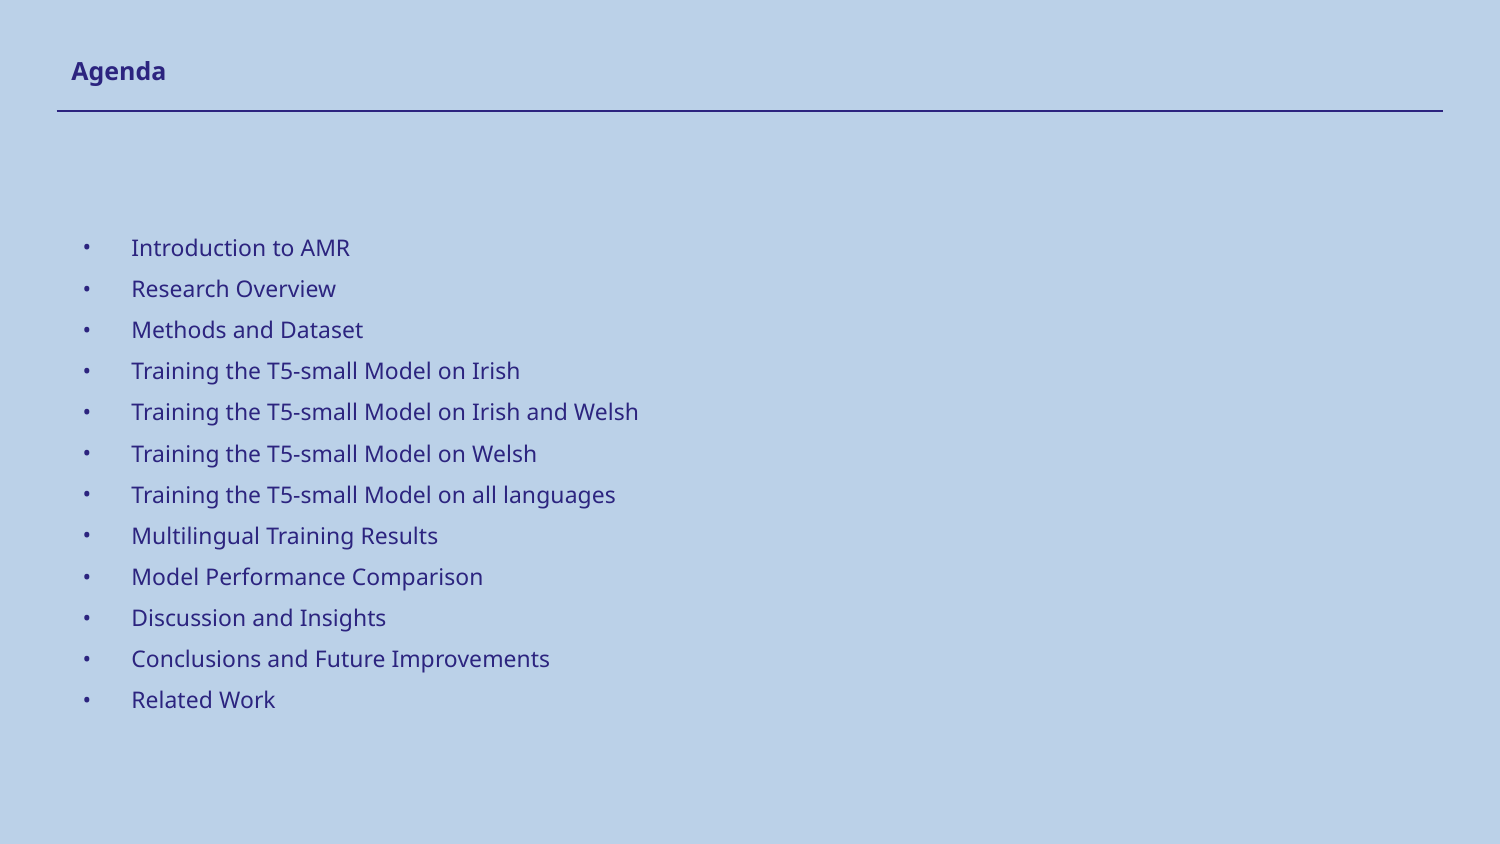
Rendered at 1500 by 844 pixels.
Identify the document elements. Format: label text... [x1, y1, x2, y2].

text_box Introduction to AMR Research Overview Methods and Dataset Training the T5-small Model on Irish Training the T5-small Model on Irish and Welsh Training the T5-small Model on Welsh Training the T5-small Model on all languages Multilingual Training Results Model Performance Comparison Discussion and Insights Conclusions and Future Improvements Related Work [56, 204, 706, 751]
text_box Agenda [56, 44, 450, 96]
